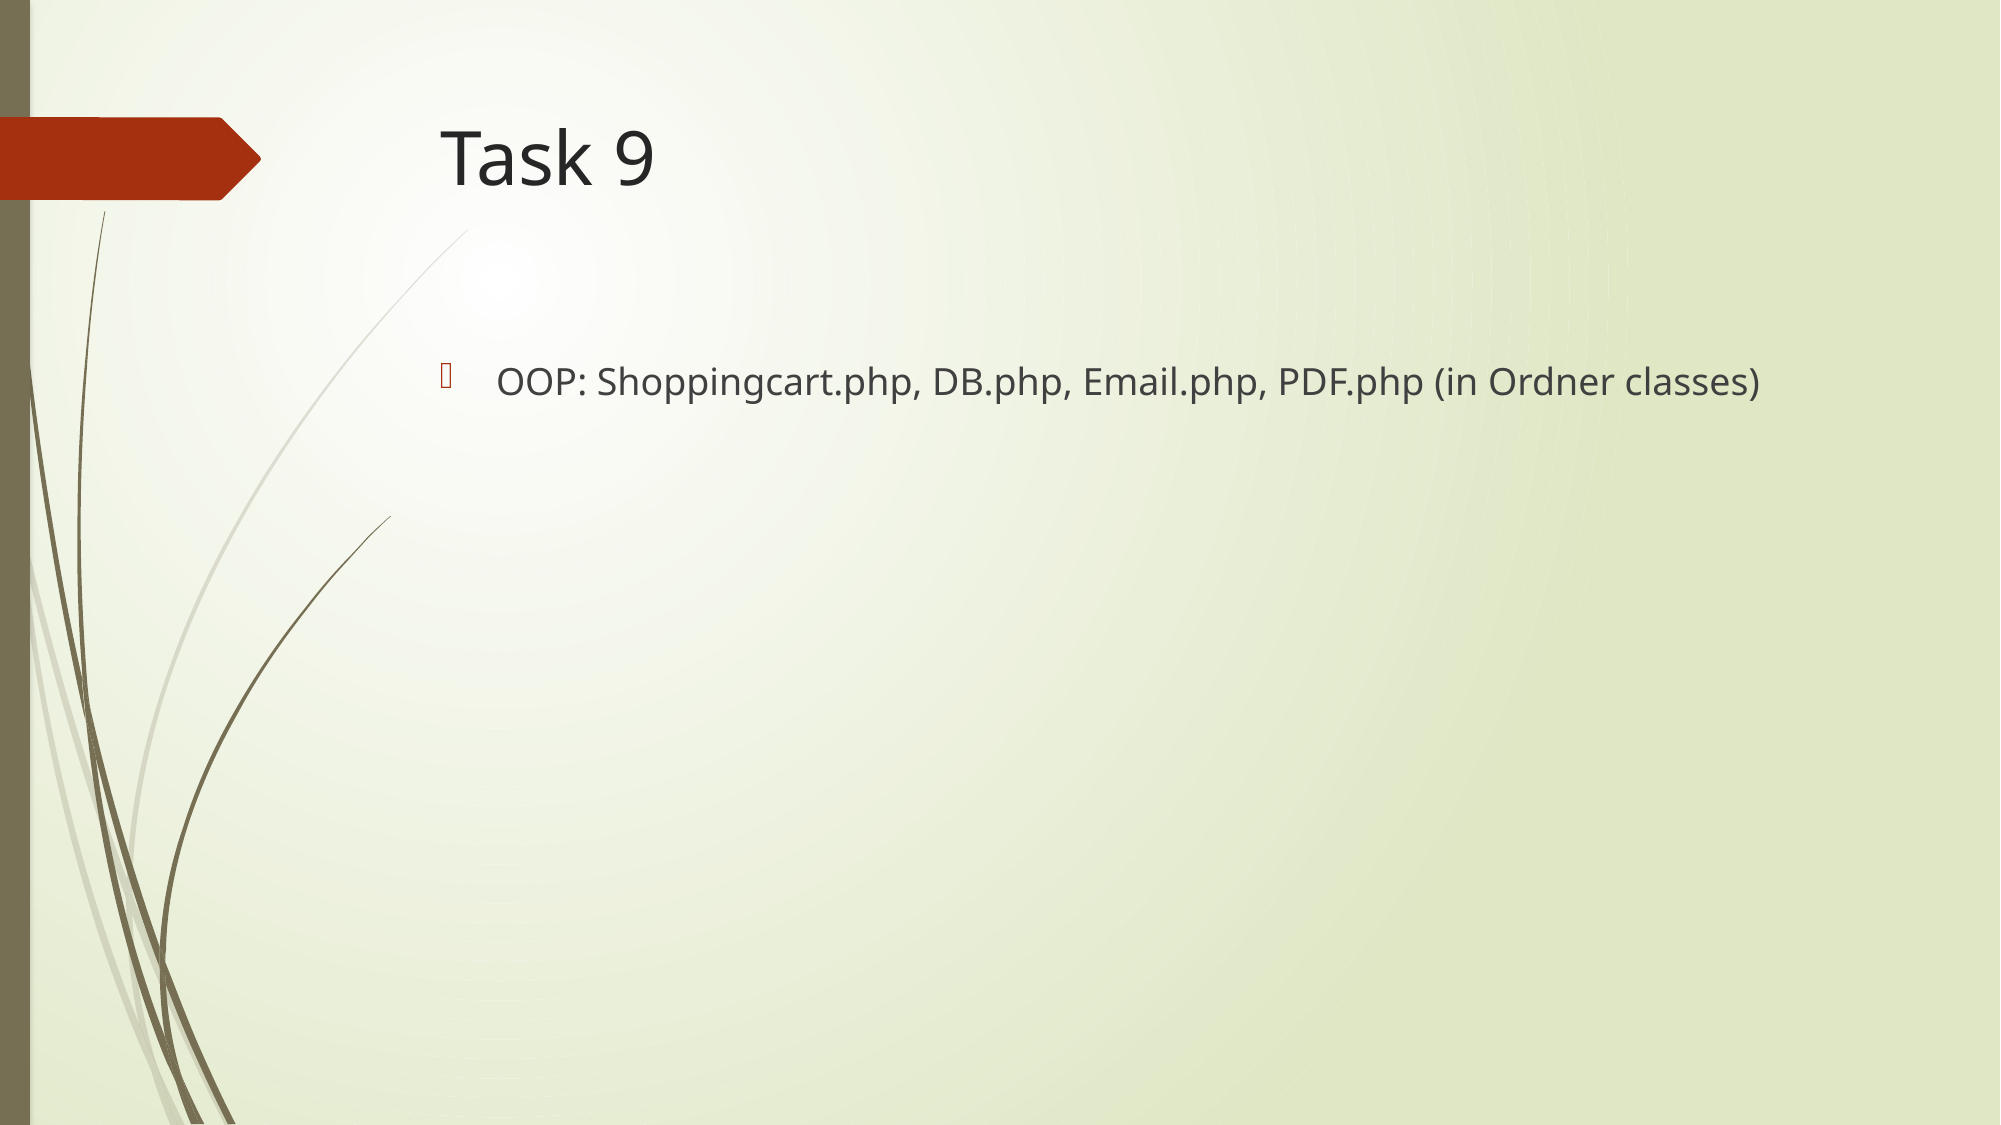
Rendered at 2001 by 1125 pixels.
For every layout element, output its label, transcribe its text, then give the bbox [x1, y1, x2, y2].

title Task 9 [425, 102, 1888, 313]
list OOP: Shoppingcart.php, DB.php, Email.php, PDF.php (in Ordner classes) [424, 350, 1888, 970]
